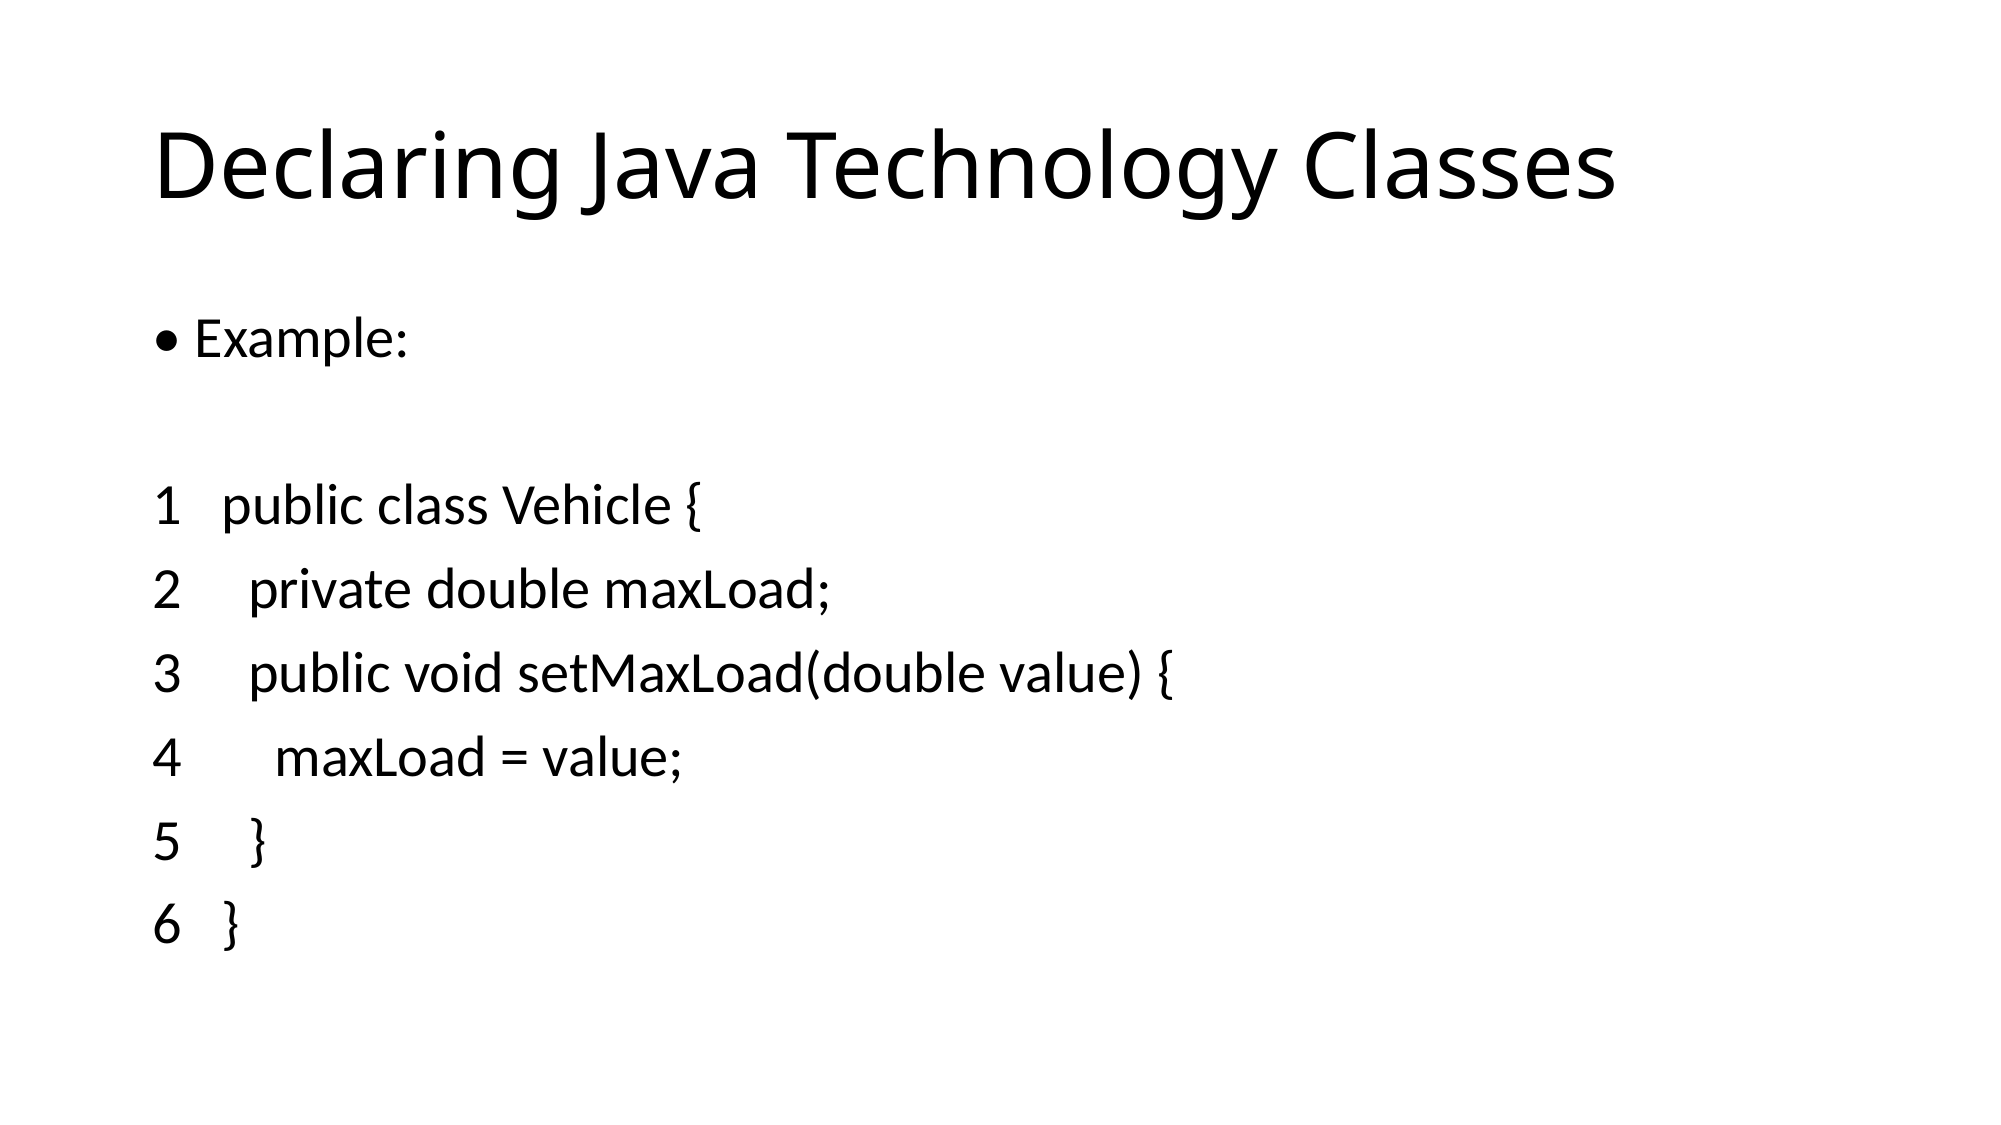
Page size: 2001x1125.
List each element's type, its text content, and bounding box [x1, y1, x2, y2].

title Declaring Java Technology Classes [137, 59, 1863, 278]
list • Example: 1 public class Vehicle { 2 private double maxLoad; 3 public void setMaxLoad(double value) { 4 maxLoad = value; 5 } 6 } [137, 299, 1863, 1014]
